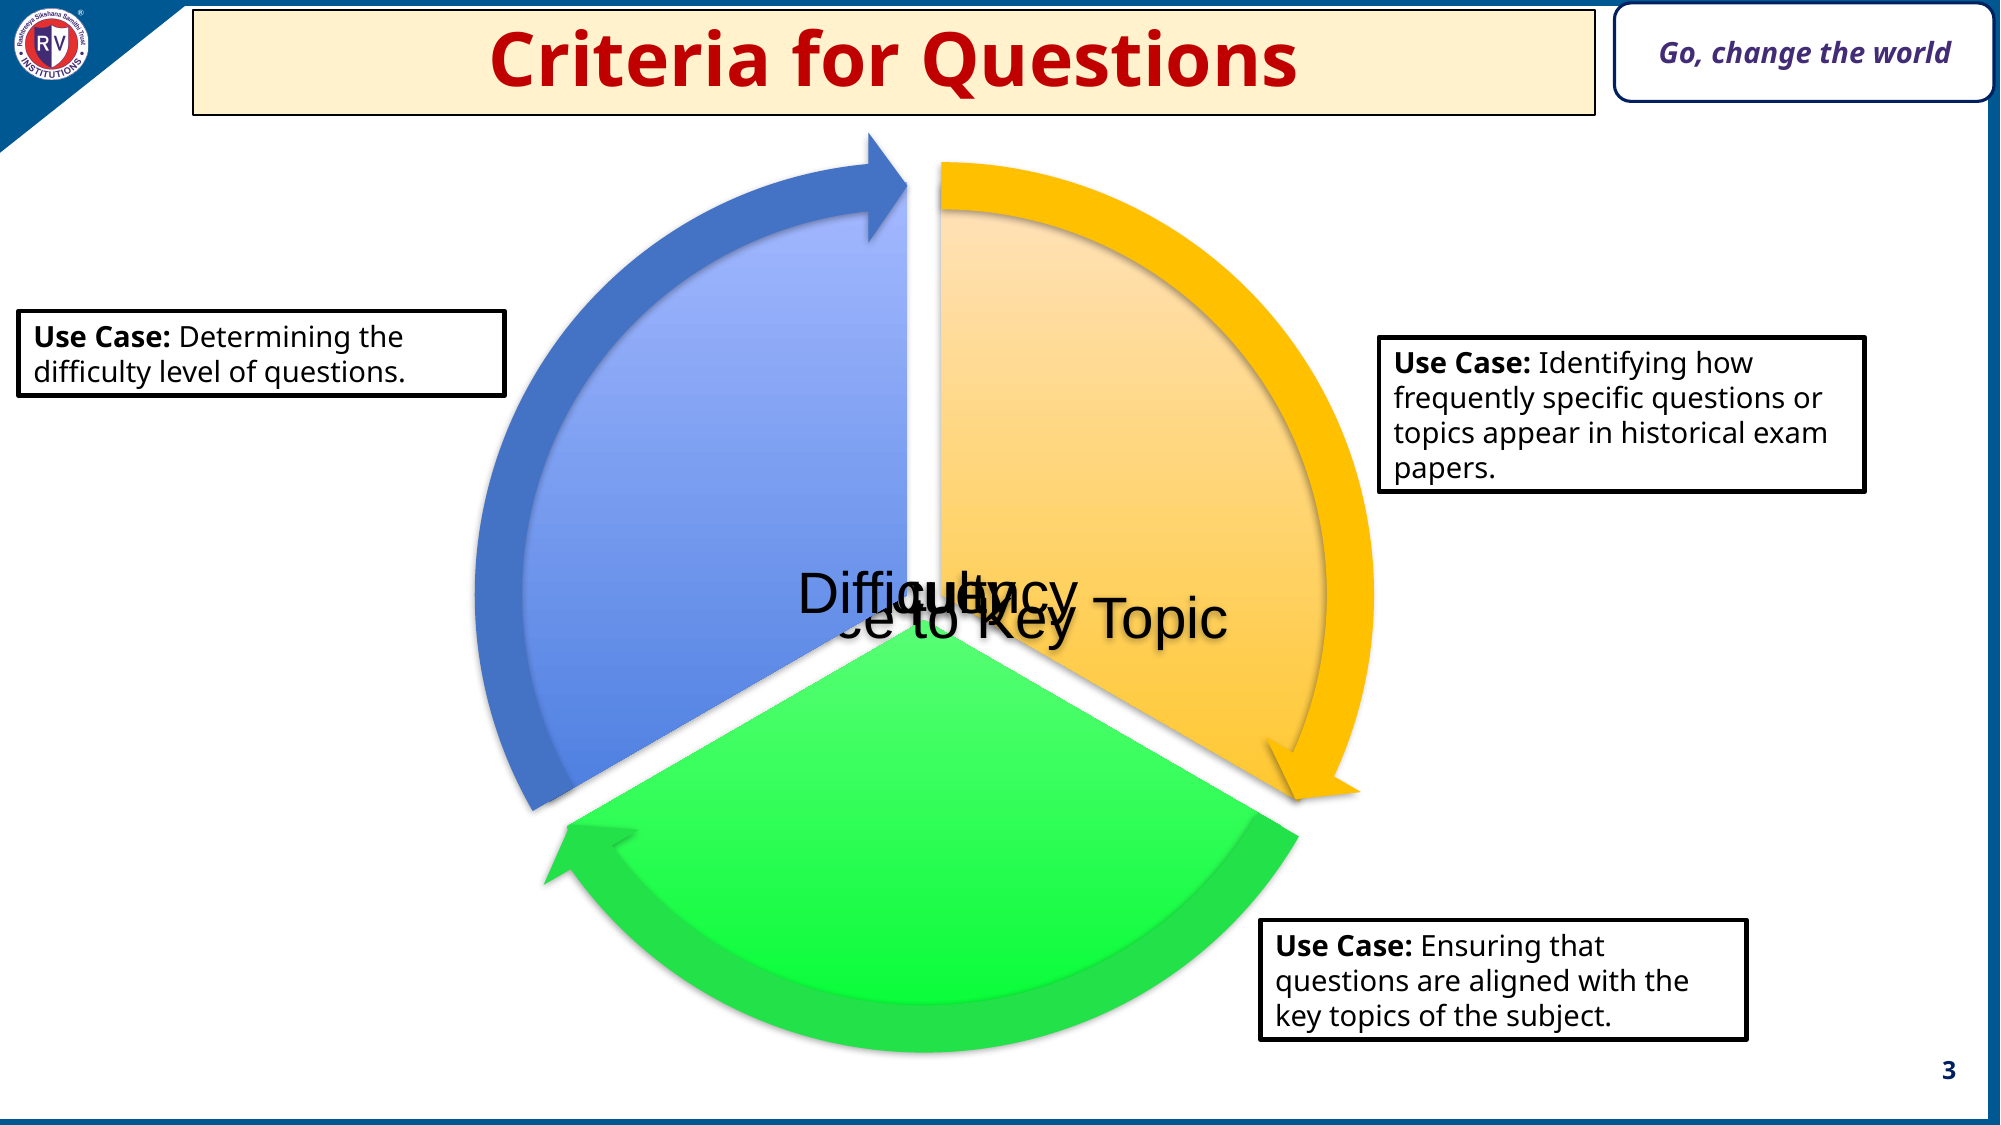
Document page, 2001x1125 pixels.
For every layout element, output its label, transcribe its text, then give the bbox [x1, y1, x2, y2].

picture [14, 8, 89, 80]
text_box Use Case: Ensuring that questions are aligned with the key topics of the subject. [1672, 919, 1747, 1040]
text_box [181, 117, 1668, 1102]
text_box Use Case: Determining the difficulty level of questions. [18, 311, 176, 396]
title Criteria for Questions [192, 9, 1596, 116]
text_box Use Case: Identifying how frequently specific questions or topics appear in historical exam papers. [1672, 337, 1865, 492]
slide_number 3 [1672, 1041, 1972, 1102]
